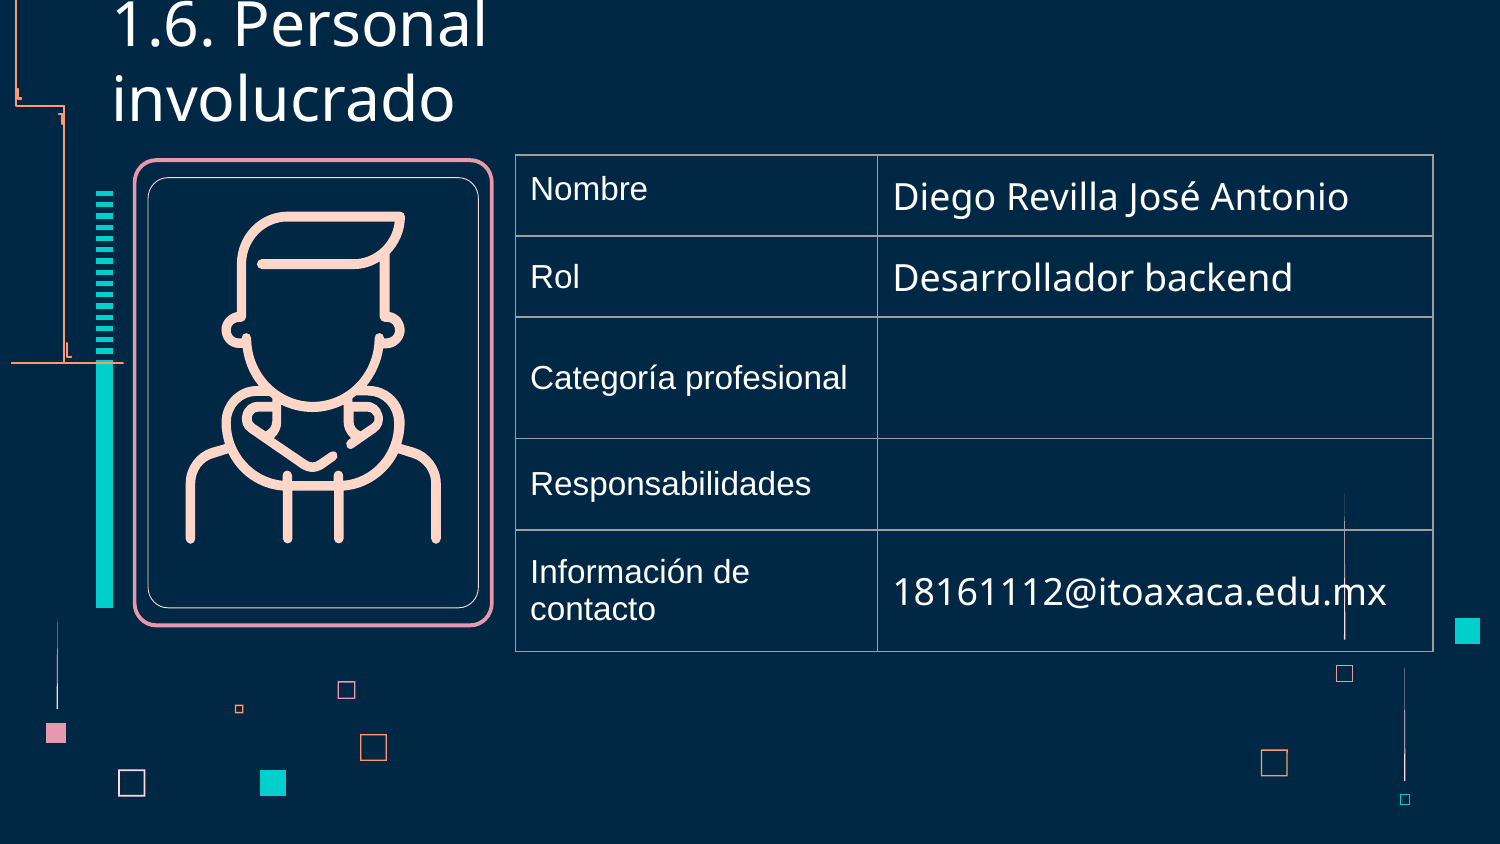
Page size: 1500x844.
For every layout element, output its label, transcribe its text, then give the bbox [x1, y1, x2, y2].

table_header Diego Revilla José Antonio [878, 156, 1432, 235]
table_cell [878, 439, 1432, 529]
table_cell Responsabilidades [516, 439, 877, 529]
table_cell [878, 318, 1432, 438]
table_cell 18161112@itoaxaca.edu.mx [878, 531, 1432, 651]
table_cell Categoría profesional [516, 318, 877, 438]
table_cell Rol [516, 237, 877, 316]
table_cell Desarrollador backend [878, 237, 1432, 316]
table_header Nombre [516, 156, 877, 235]
title 1.6. Personal involucrado [129, 54, 823, 150]
table_cell Información de contacto [516, 531, 877, 651]
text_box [96, 157, 494, 628]
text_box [11, 0, 124, 364]
